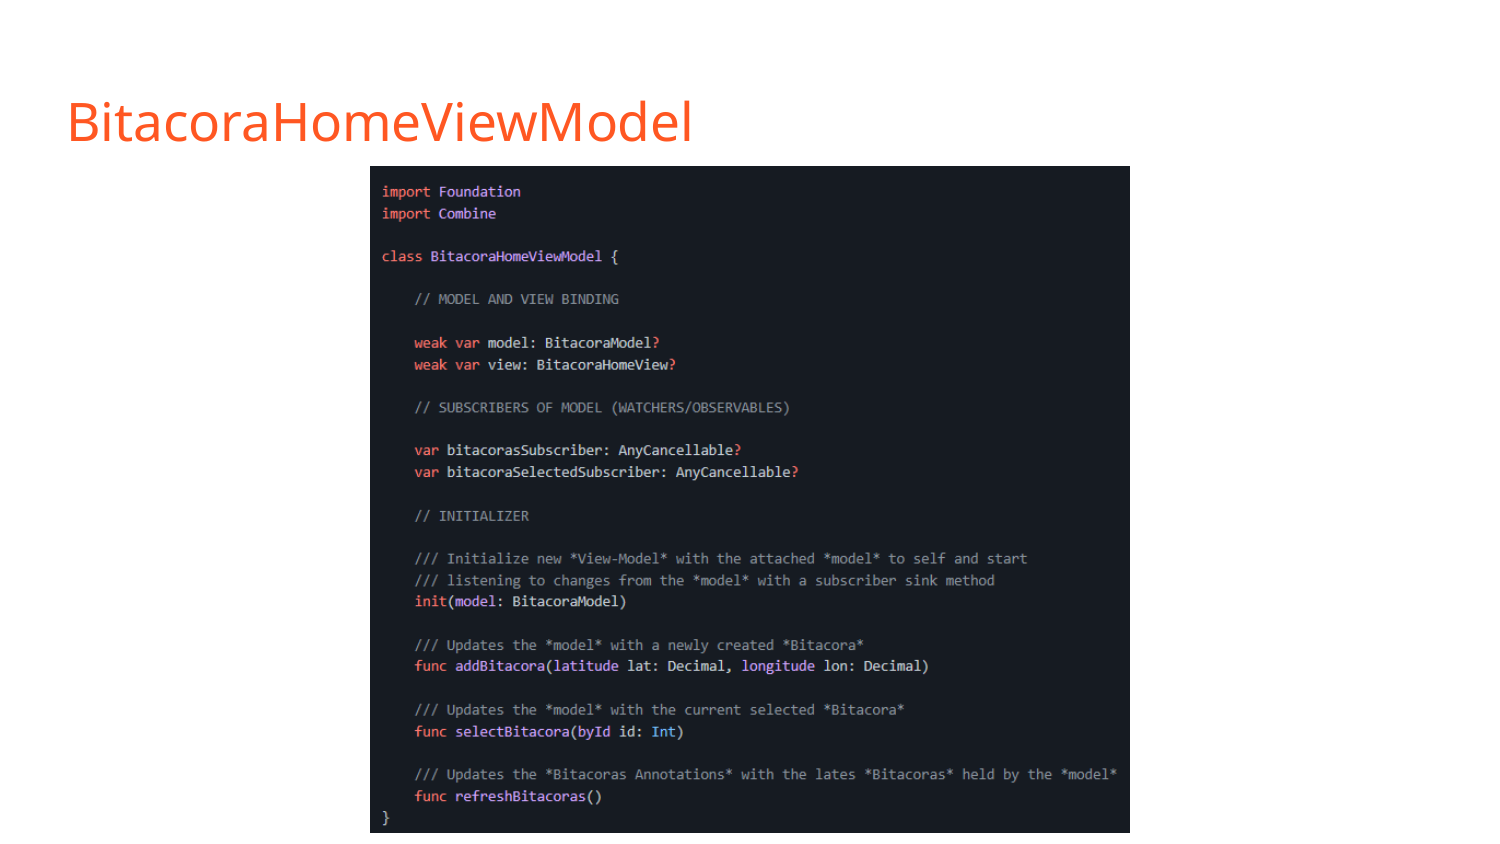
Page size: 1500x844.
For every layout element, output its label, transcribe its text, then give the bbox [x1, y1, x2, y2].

picture [370, 166, 1130, 833]
title BitacoraHomeViewModel [51, 72, 1449, 167]
